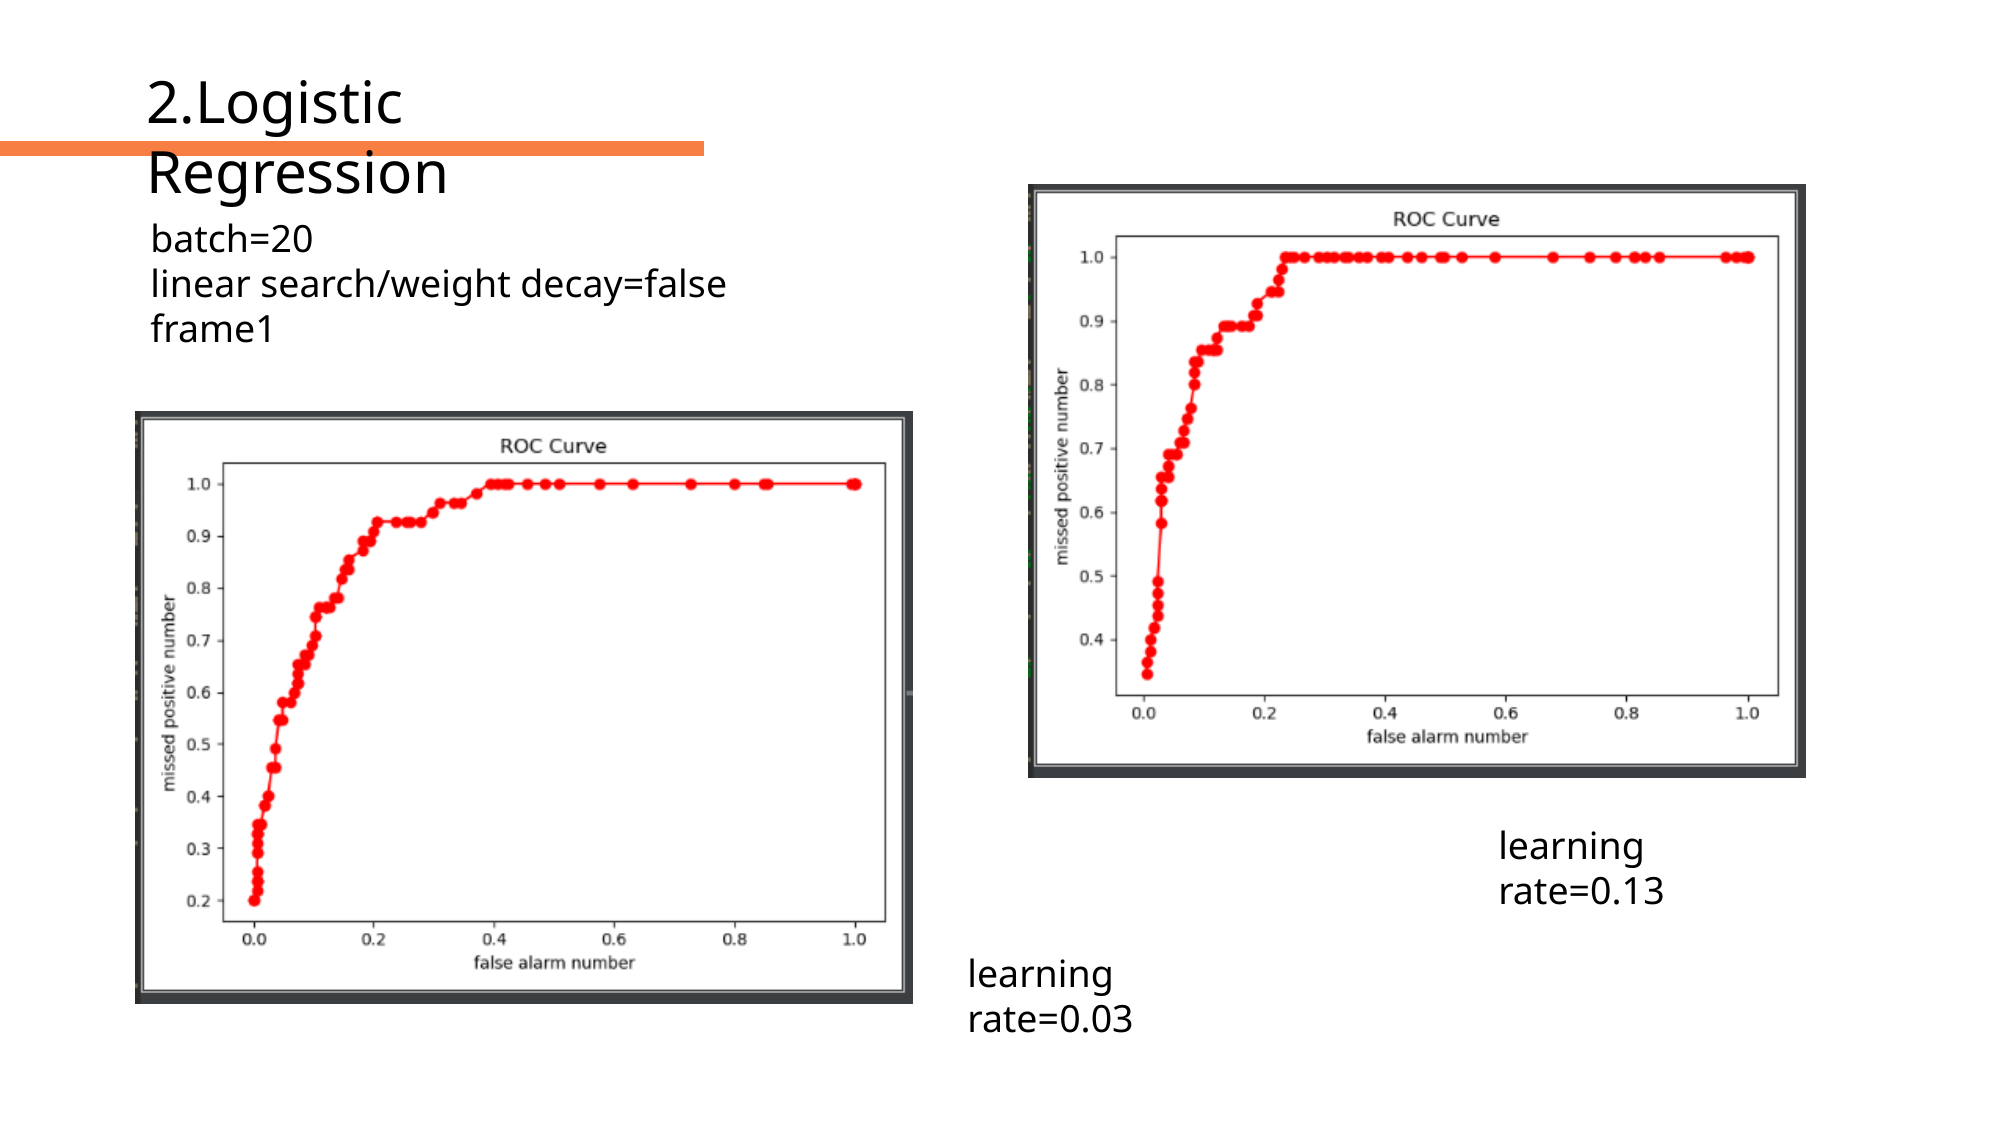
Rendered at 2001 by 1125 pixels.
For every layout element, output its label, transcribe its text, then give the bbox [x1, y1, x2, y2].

text_box learning rate=0.13 [1483, 814, 1834, 919]
text_box learning rate=0.03 [952, 942, 1302, 1048]
text_box [0, 139, 131, 158]
picture [135, 411, 913, 1004]
text_box batch=20 linear search/weight decay=false frame1 [135, 208, 913, 358]
picture [1028, 184, 1806, 778]
text_box 2.Logistic Regression [131, 57, 705, 213]
